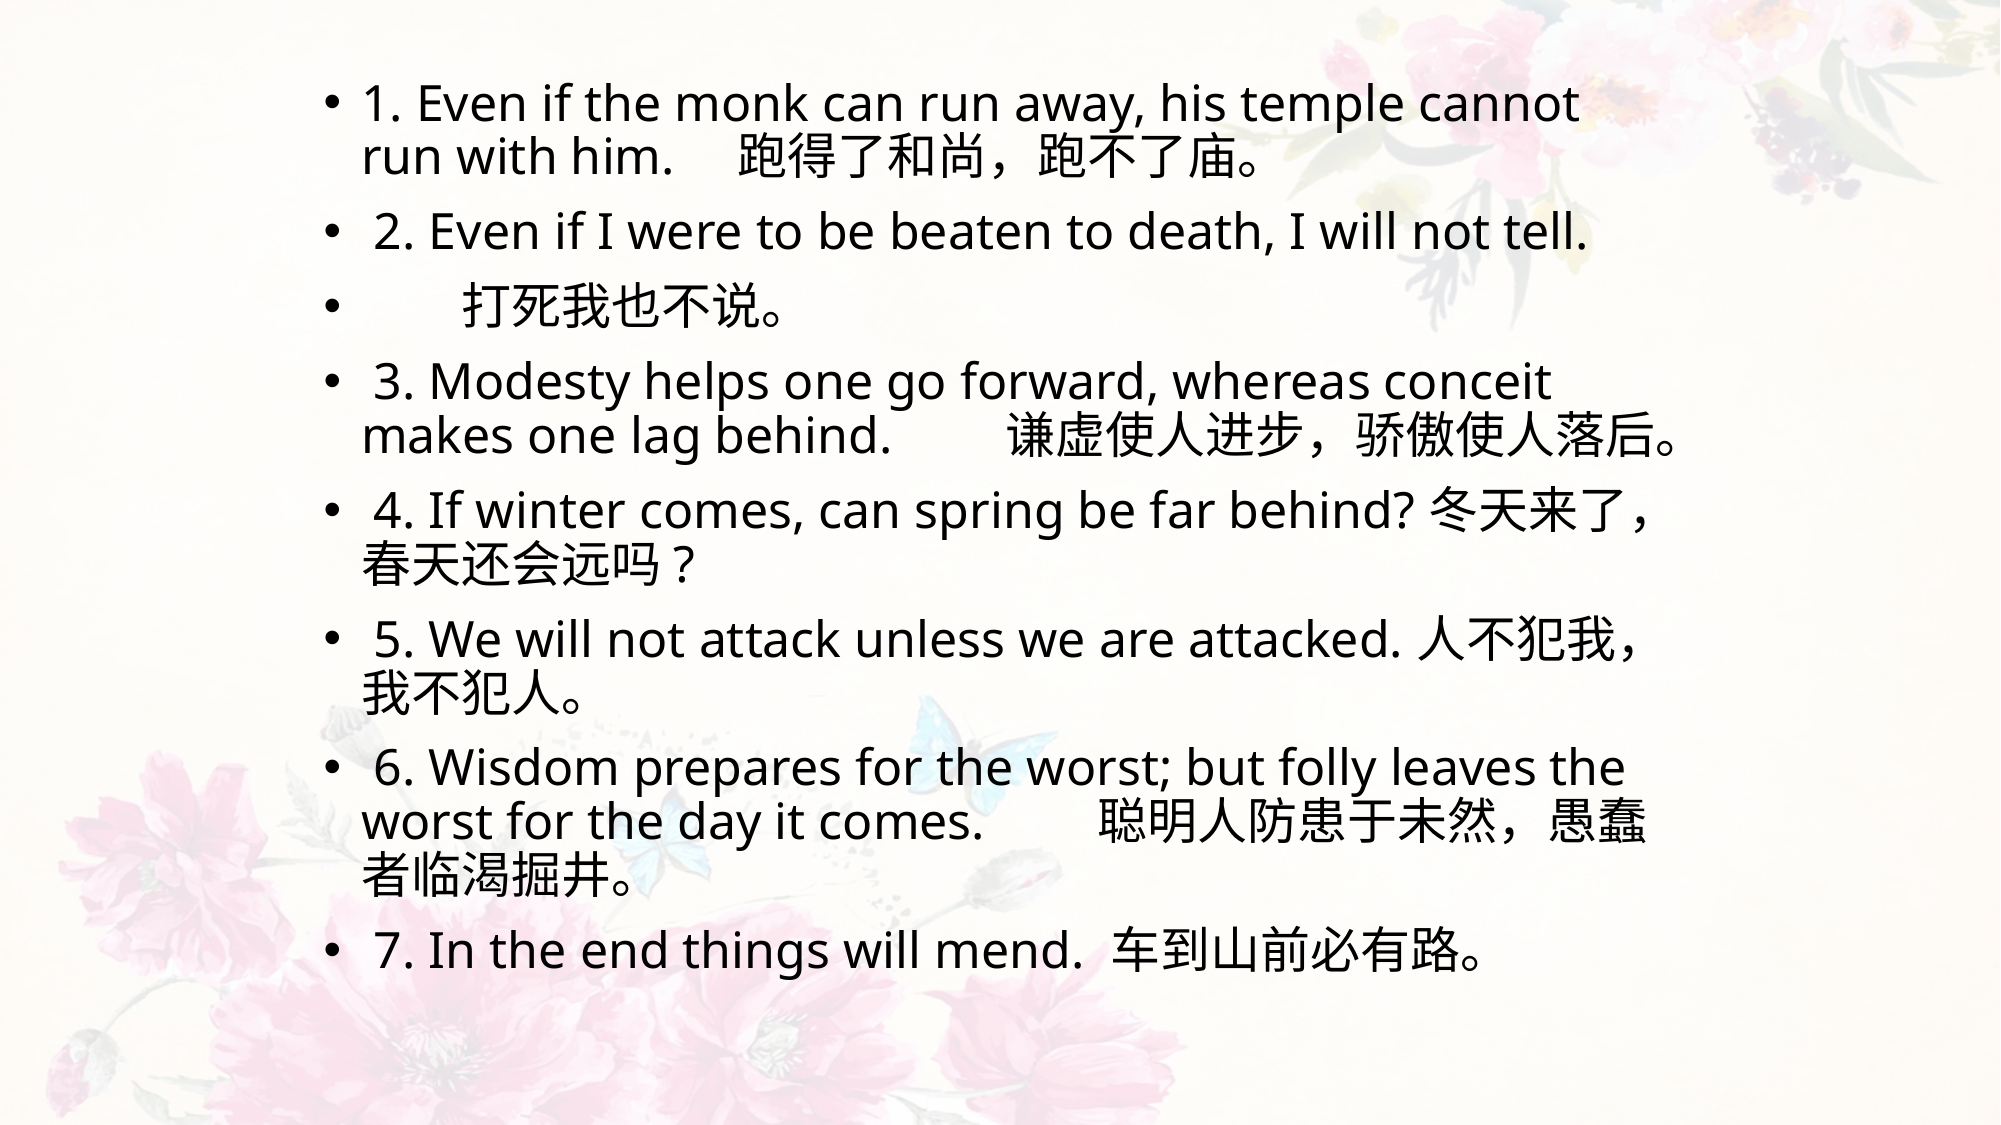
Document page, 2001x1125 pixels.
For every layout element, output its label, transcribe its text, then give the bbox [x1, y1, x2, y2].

list 1. Even if the monk can run away, his temple cannot run with him. 跑得了和尚，跑不了庙。 2. Even if I were to be beaten to death, I will not tell. 打死我也不说。 3. Modesty helps one go forward, whereas conceit makes one lag behind. 谦虚使人进步，骄傲使人落后。 4. If winter comes, can spring be far behind?冬天来了，春天还会远吗? 5. We will not attack unless we are attacked.人不犯我，我不犯人。 6. Wisdom prepares for the worst; but folly leaves the worst for the day it comes. 聪明人防患于未然，愚蠢者临渴掘井。 7. In the end things will mend. 车到山前必有路。 [308, 70, 1675, 1005]
title [137, 59, 1863, 278]
